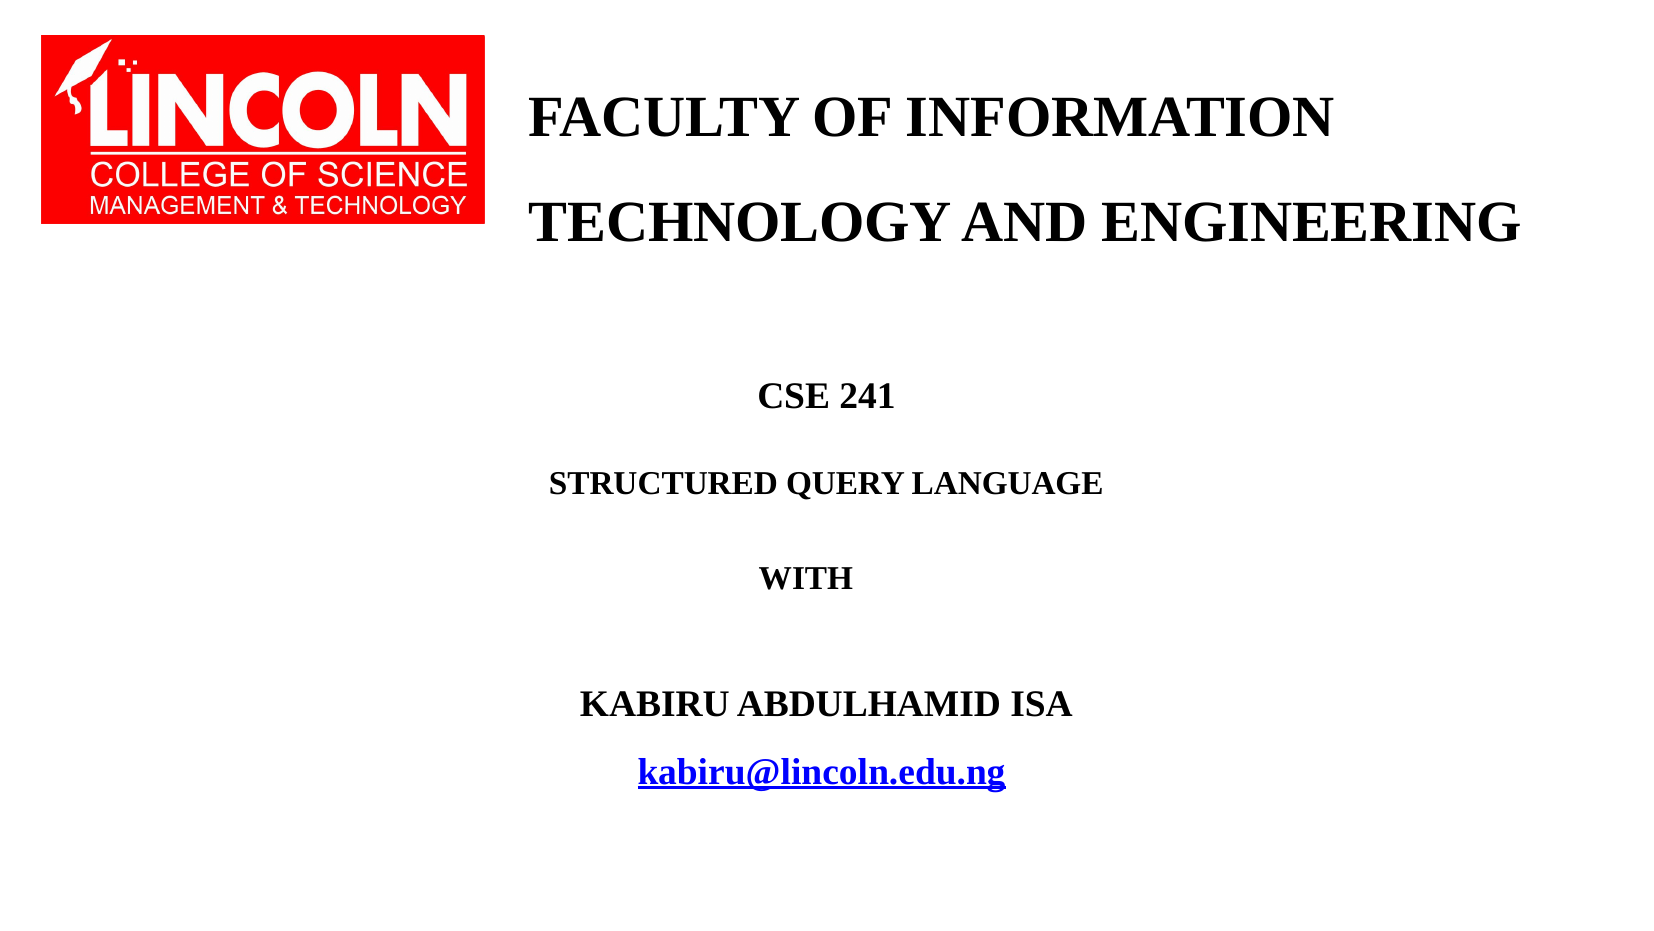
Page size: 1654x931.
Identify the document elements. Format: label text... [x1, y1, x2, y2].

text_box WITH [744, 549, 933, 597]
text_box KABIRU ABDULHAMID ISA kabiru@lincoln.edu.ng [507, 649, 1146, 765]
picture [41, 35, 485, 225]
text_box FACULTY OF INFORMATION TECHNOLOGY AND ENGINEERING [513, 35, 1600, 214]
text_box CSE 241 STRUCTURED QUERY LANGUAGE [200, 363, 1453, 484]
